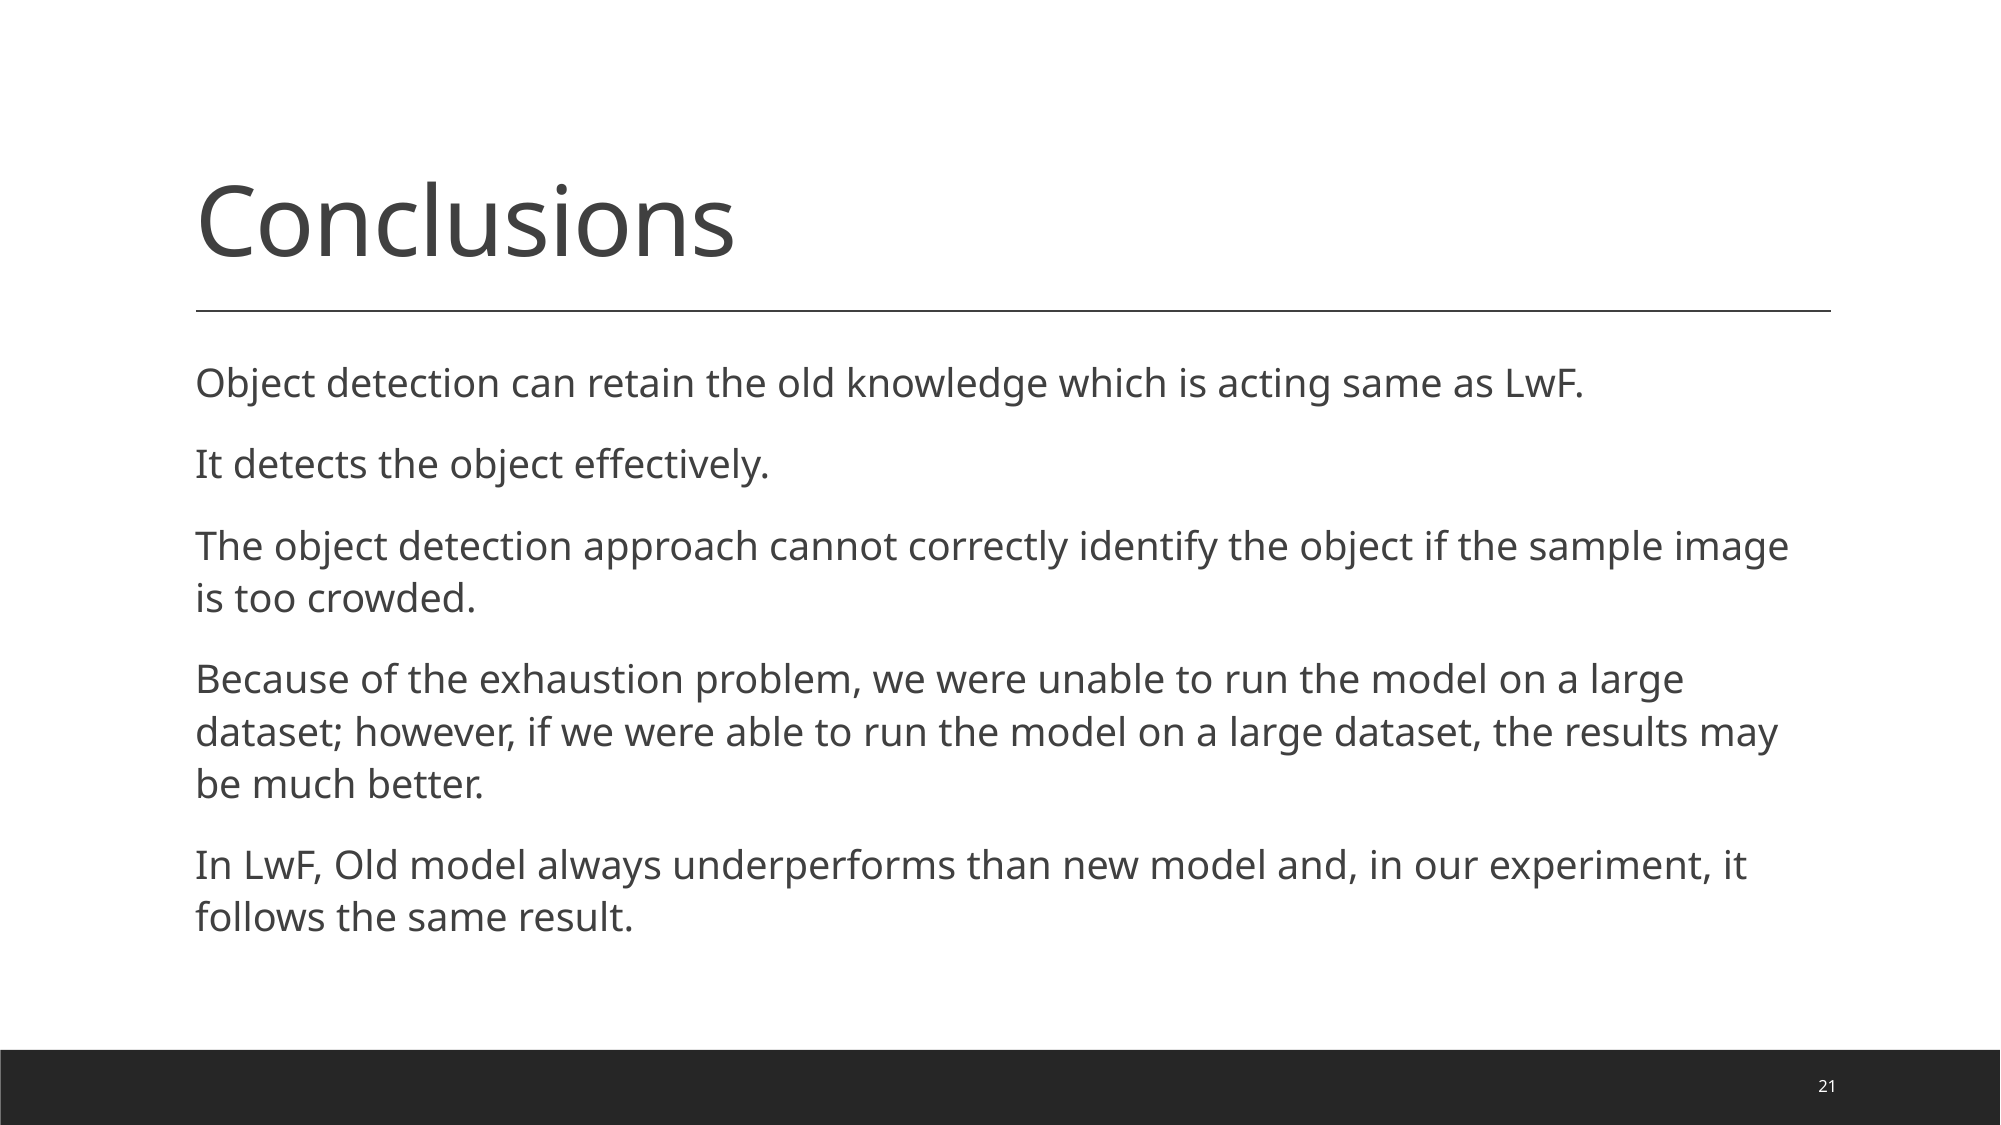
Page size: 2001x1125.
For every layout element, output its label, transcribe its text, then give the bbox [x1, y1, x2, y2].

slide_number 21 [1803, 1057, 1932, 1118]
list Object detection can retain the old knowledge which is acting same as LwF. It detects the object effectively. The object detection approach cannot correctly identify the object if the sample image is too crowded. Because of the exhaustion problem, we were unable to run the model on a large dataset; however, if we were able to run the model on a large dataset, the results may be much better. In LwF, Old model always underperforms than new model and, in our experiment, it follows the same result. [180, 345, 1830, 963]
title Conclusions [180, 47, 1830, 285]
